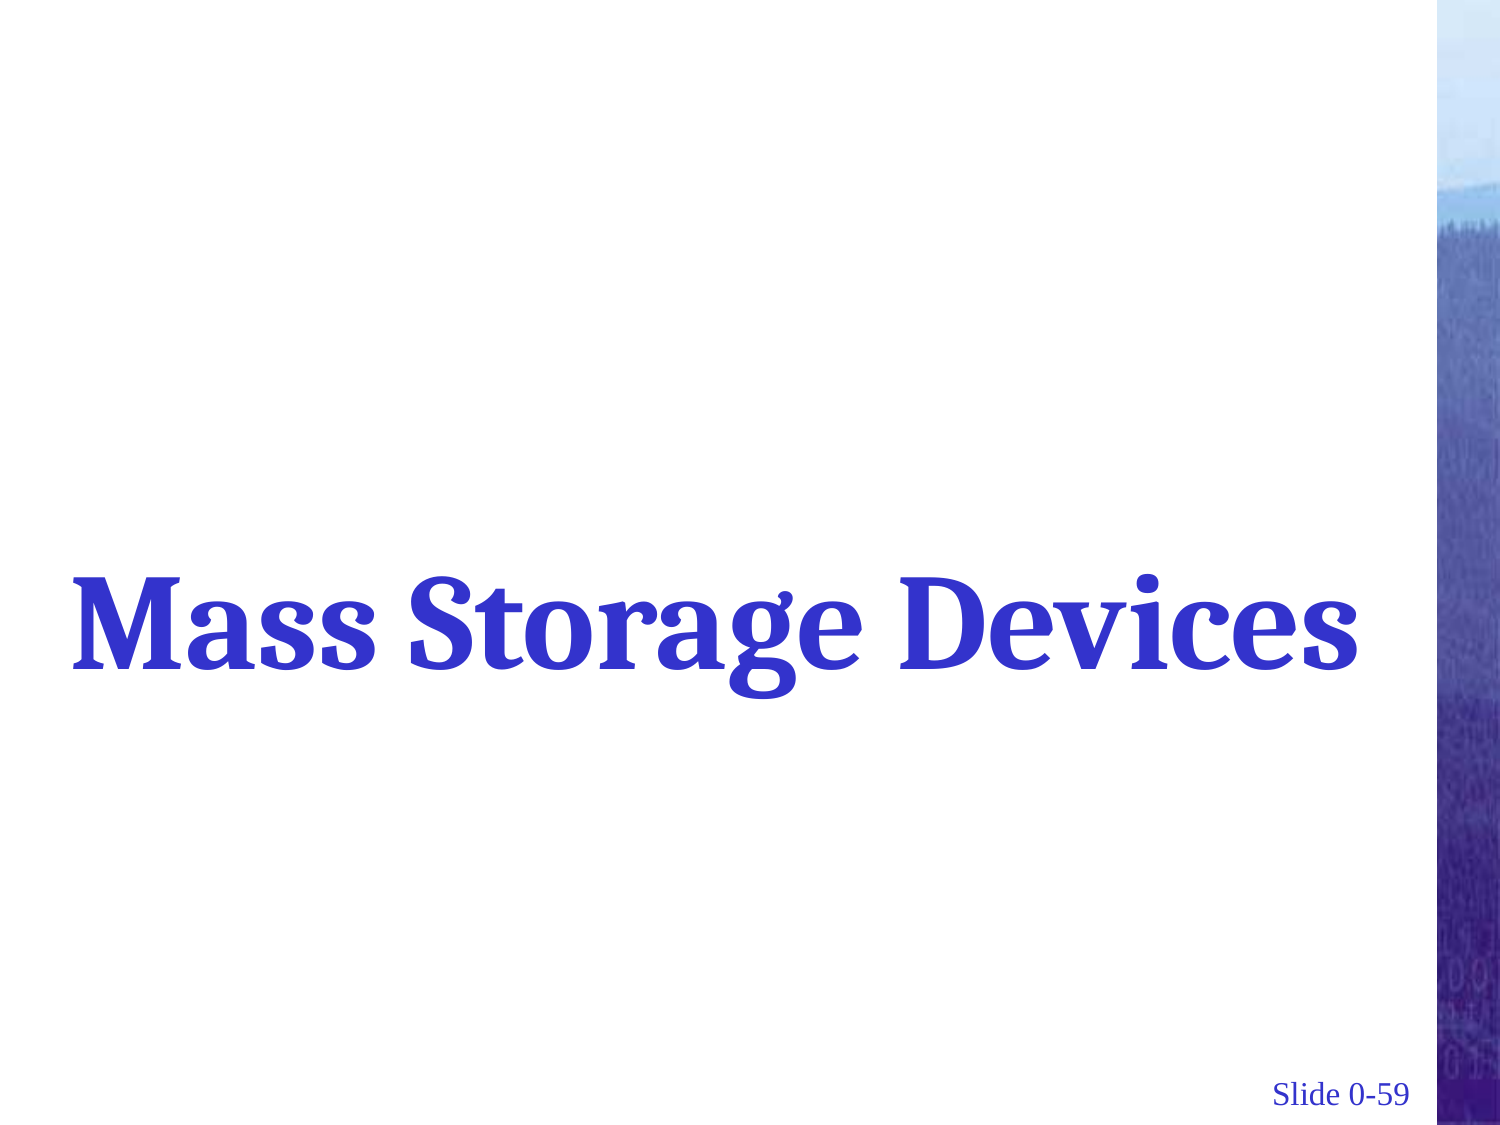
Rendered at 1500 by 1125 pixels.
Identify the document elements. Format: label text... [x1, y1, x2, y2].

picture [1437, 0, 1500, 1125]
title Mass Storage Devices [0, 524, 1463, 713]
